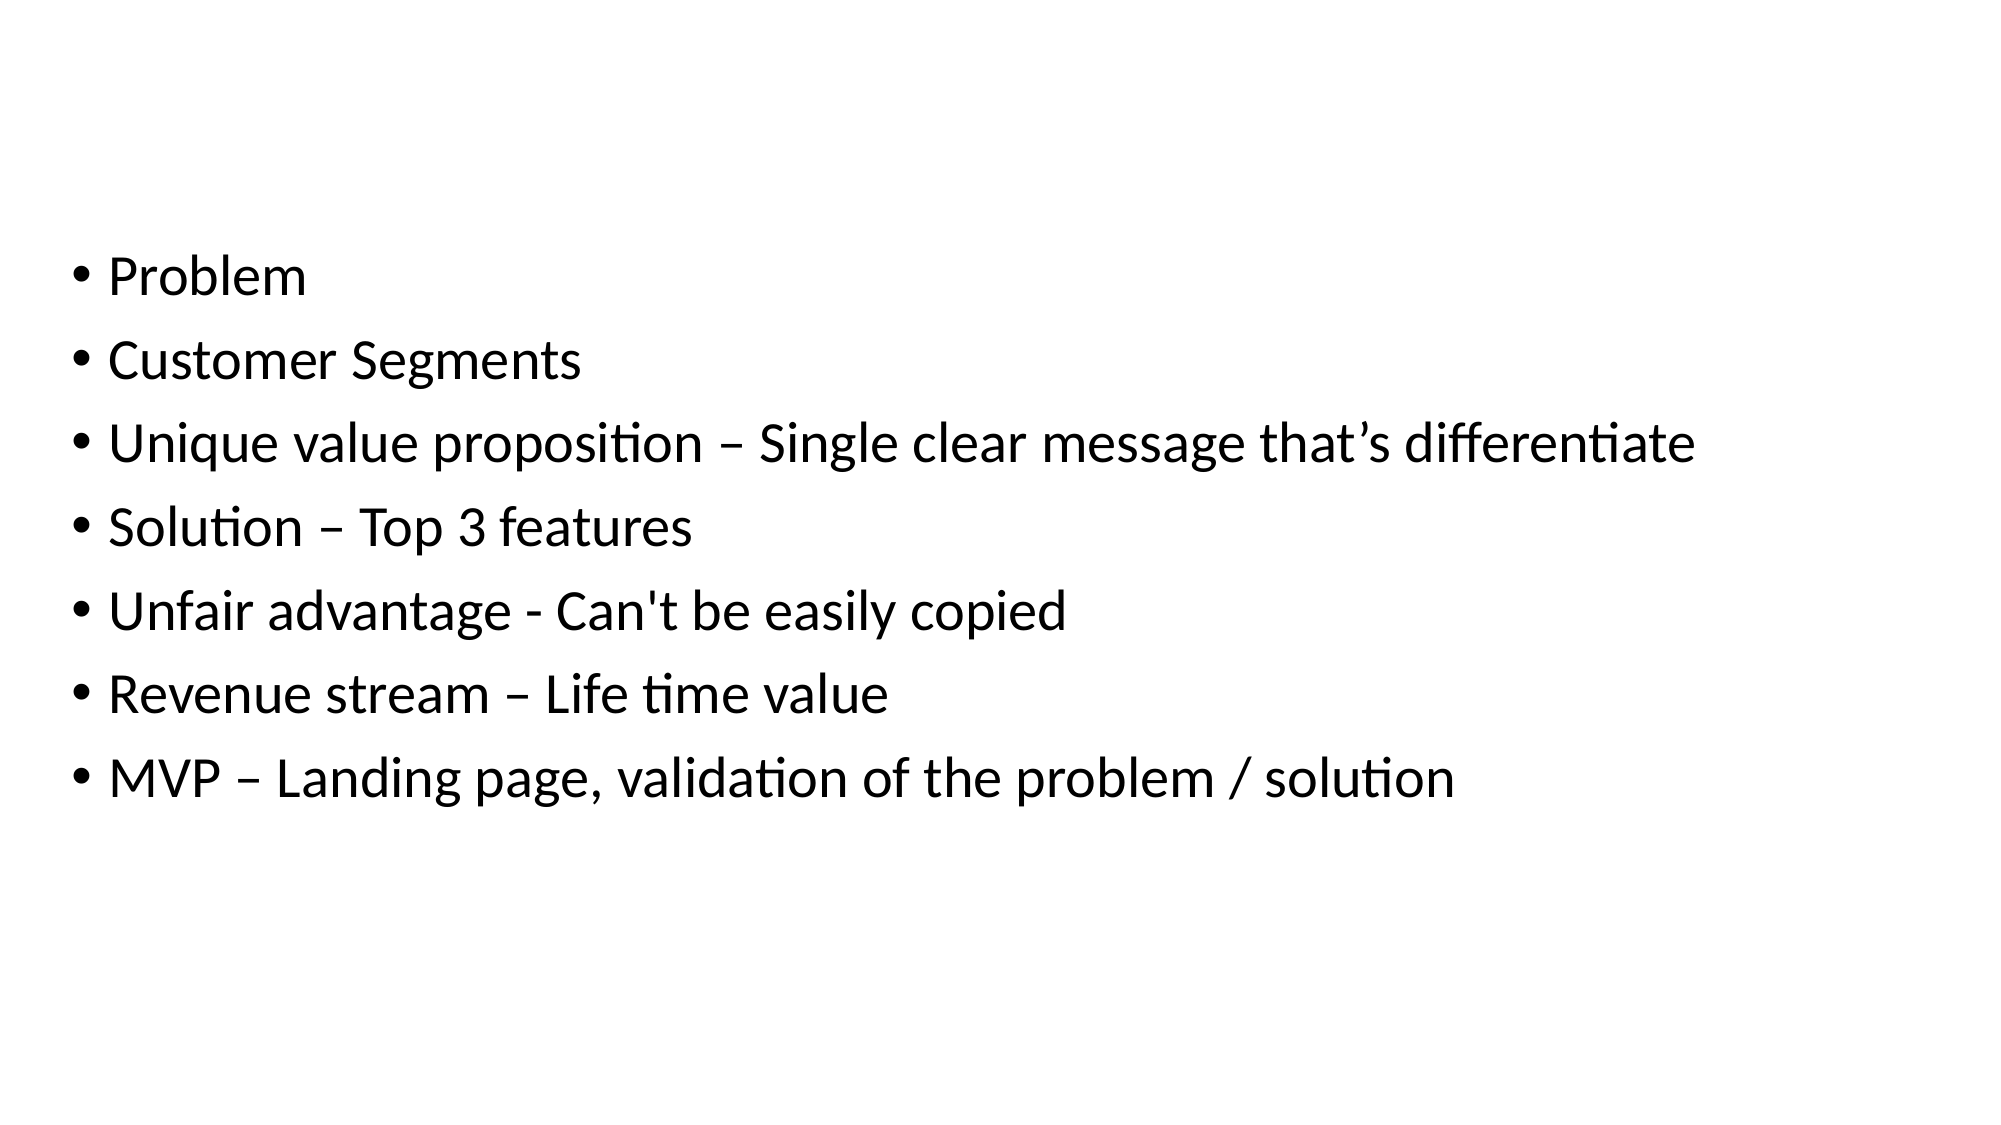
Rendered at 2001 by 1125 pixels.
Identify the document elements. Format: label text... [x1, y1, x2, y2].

list Problem Customer Segments Unique value proposition – Single clear message that’s differentiate Solution – Top 3 features Unfair advantage - Can't be easily copied Revenue stream – Life time value MVP – Landing page, validation of the problem / solution [56, 237, 1782, 952]
